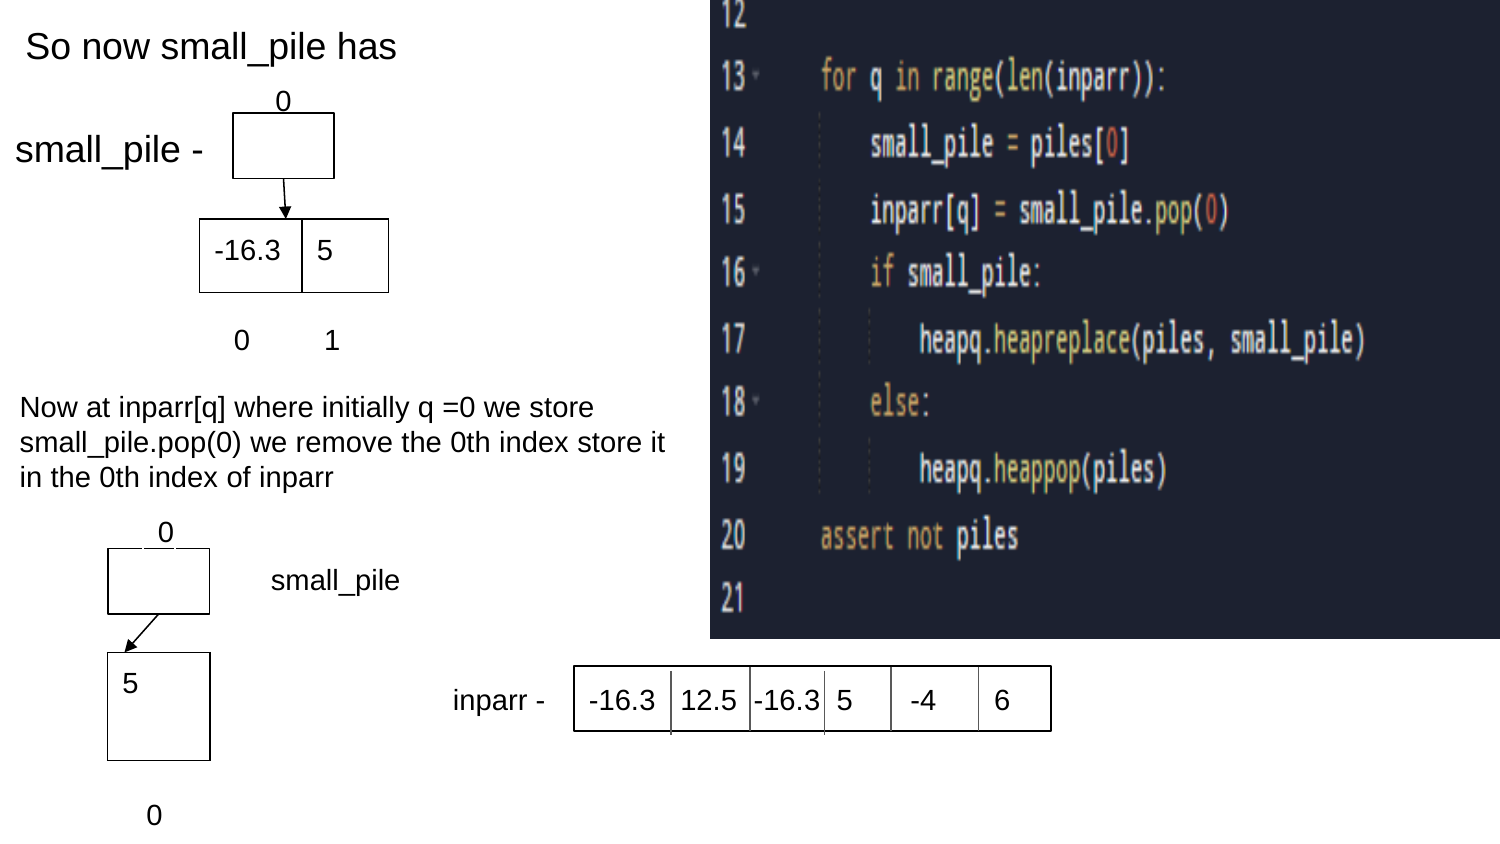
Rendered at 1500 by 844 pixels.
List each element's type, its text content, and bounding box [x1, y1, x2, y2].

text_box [283, 178, 287, 220]
text_box -16.3 12.5 -16.3 5 -4 6 [627, 666, 749, 732]
text_box 0 [131, 781, 200, 844]
table_header 5 [108, 653, 209, 760]
text_box -16.3 12.5 -16.3 5 -4 6 [979, 666, 1052, 732]
text_box inparr - [437, 666, 627, 732]
picture [709, 0, 1500, 639]
text_box -16.3 12.5 -16.3 5 -4 6 [751, 666, 890, 732]
list So now small_pile has small_pile - [0, 0, 707, 373]
text_box [232, 112, 335, 179]
text_box -16.3 12.5 -16.3 5 -4 6 [892, 666, 977, 732]
text_box 0 [260, 66, 309, 132]
table_header -16.3 [200, 220, 301, 292]
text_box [124, 613, 159, 653]
text_box 0 [142, 497, 176, 563]
text_box 0 1 [218, 306, 365, 372]
table_header 5 [303, 220, 388, 292]
text_box Now at inparr[q] where initially q =0 we store small_pile.pop(0) we remove the 0th index store it in the 0th index of inparr [4, 373, 704, 509]
text_box small_pile [255, 546, 466, 612]
text_box [107, 548, 210, 614]
